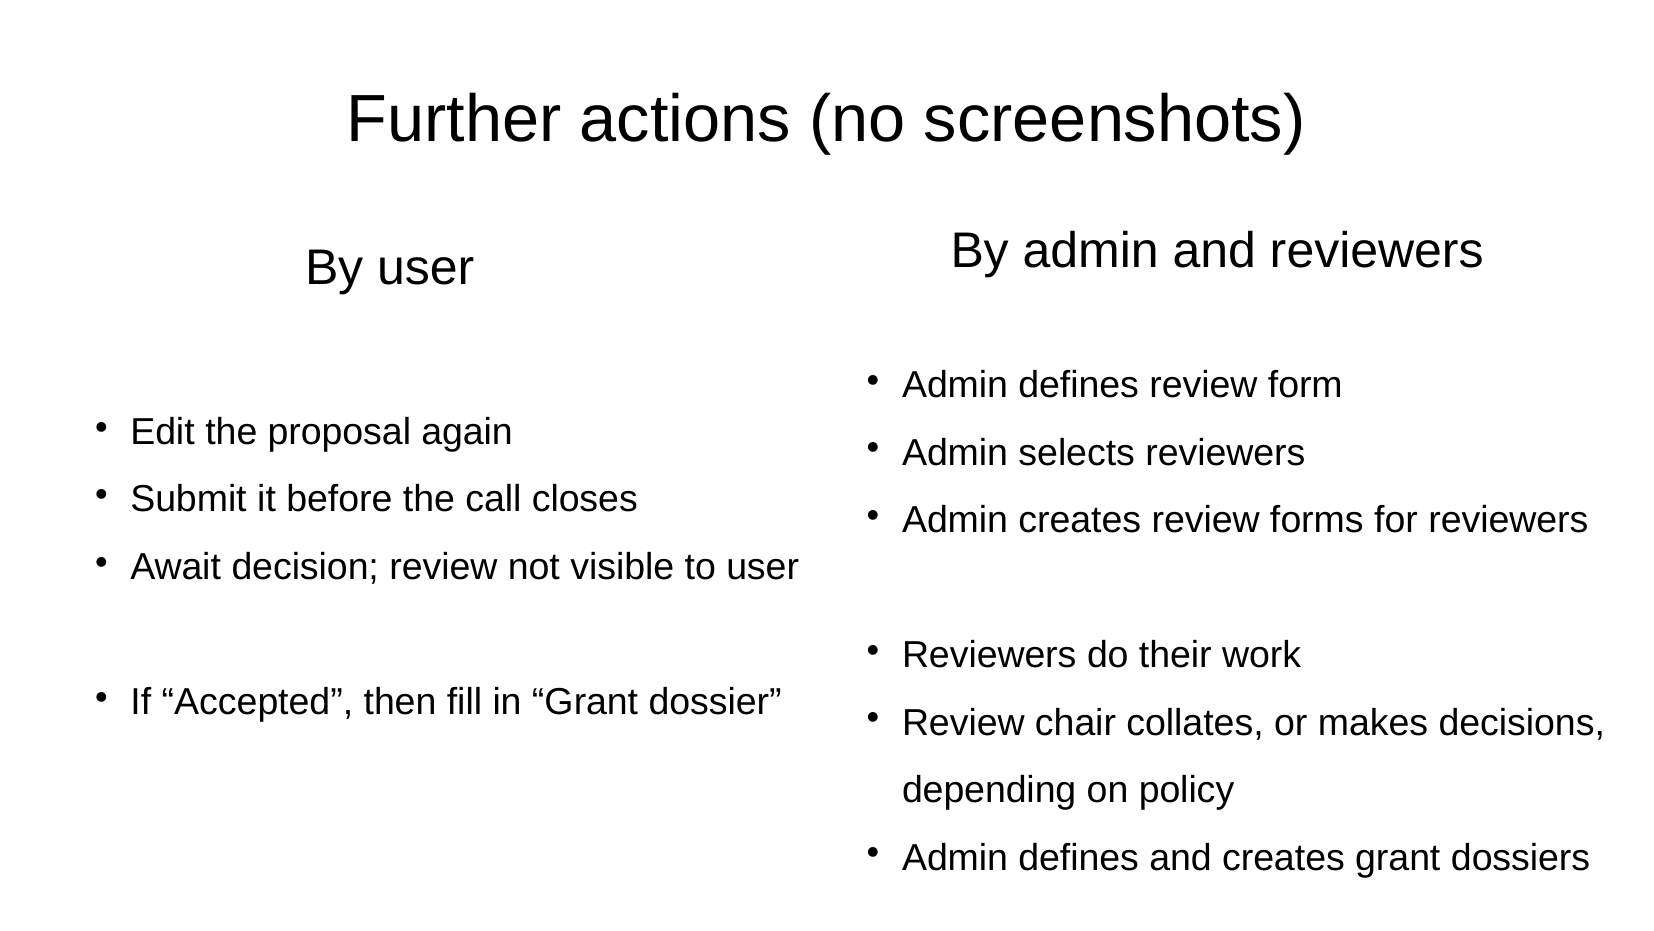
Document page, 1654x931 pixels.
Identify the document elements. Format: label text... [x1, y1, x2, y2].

text_box By admin and reviewers Admin defines review form Admin selects reviewers Admin creates review forms for reviewers Reviewers do their work Review chair collates, or makes decisions, depending on policy Admin defines and creates grant dossiers [851, 210, 1620, 840]
text_box By user Edit the proposal again Submit it before the call closes Await decision; review not visible to user If “Accepted”, then fill in “Grant dossier” [80, 197, 815, 674]
text_box Further actions (no screenshots) [82, 37, 1571, 193]
